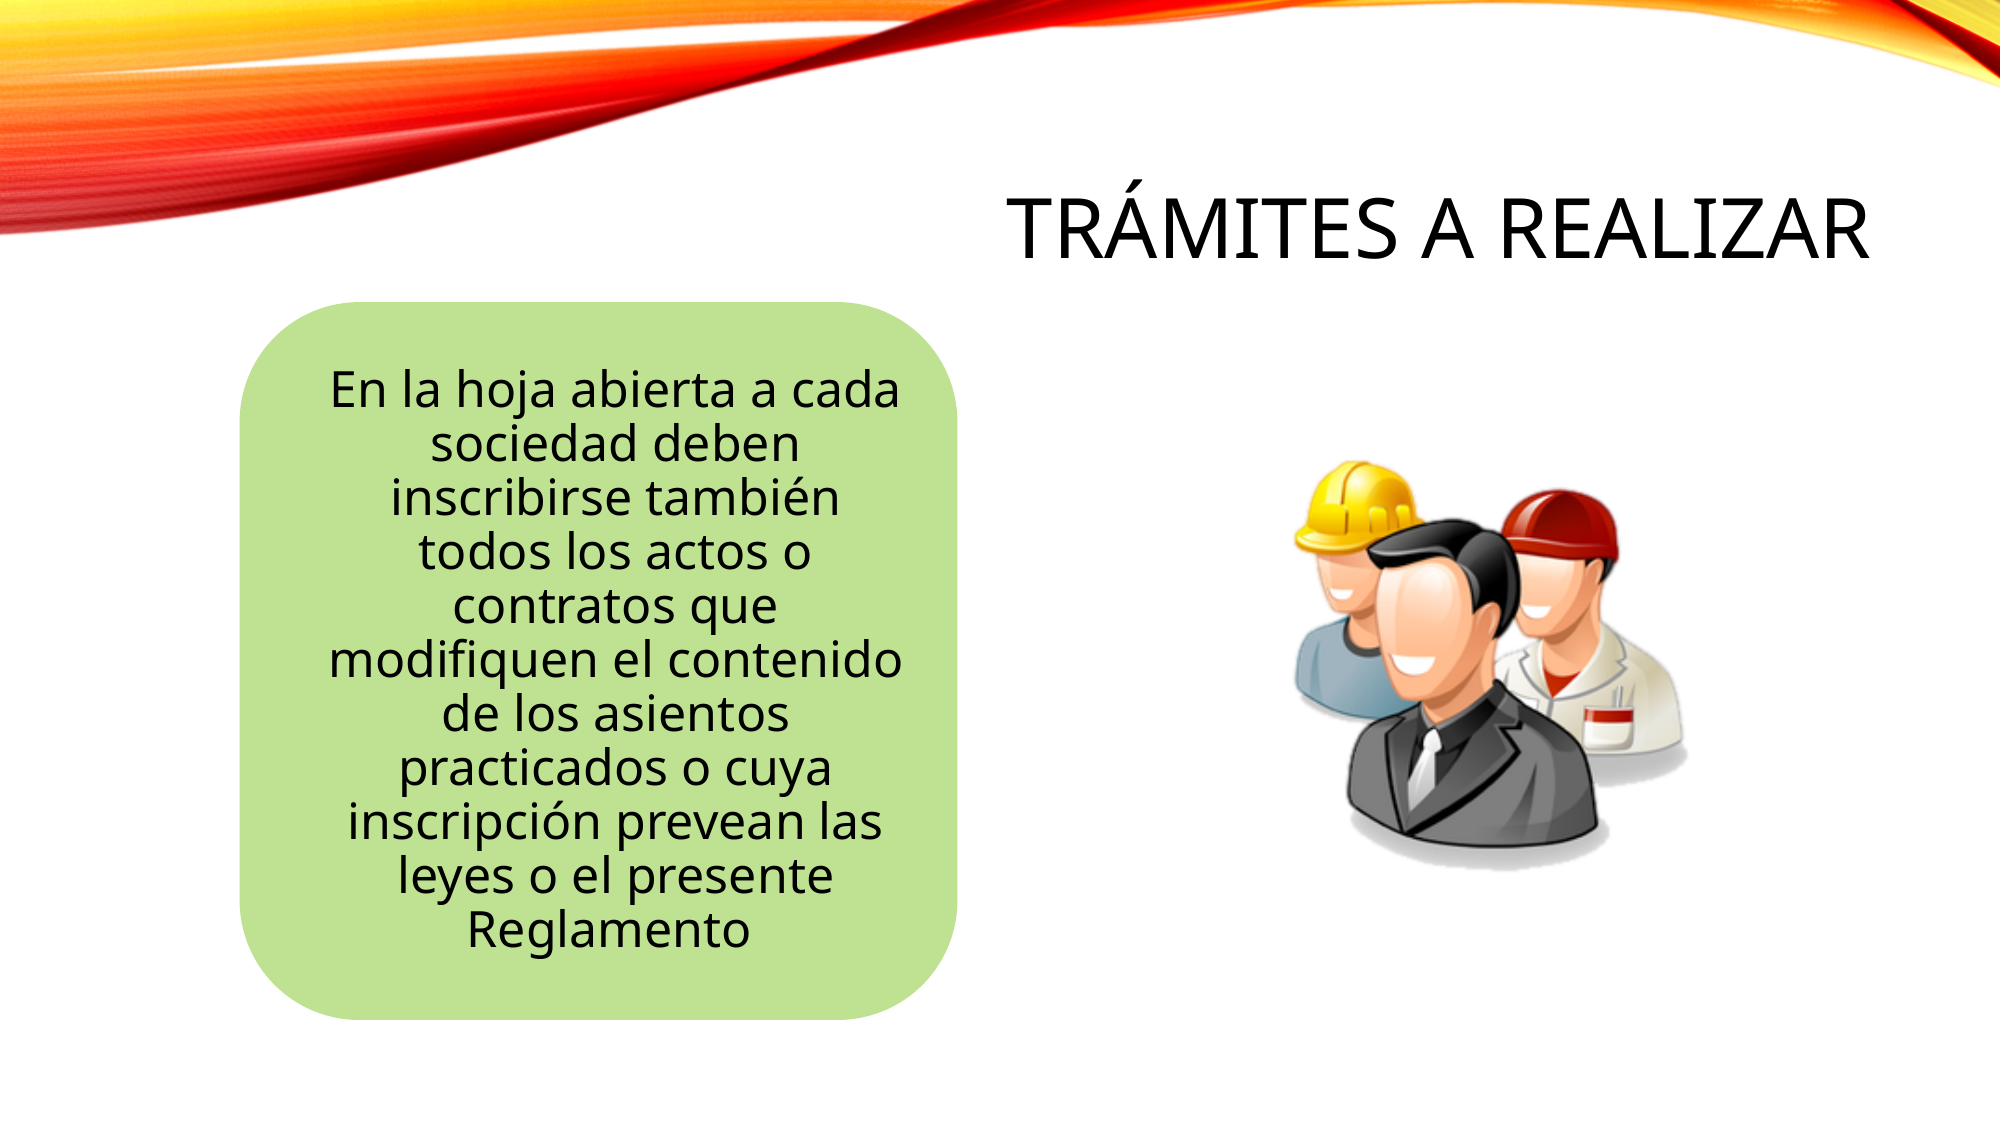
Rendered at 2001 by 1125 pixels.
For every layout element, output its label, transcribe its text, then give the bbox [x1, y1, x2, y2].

picture [0, 0, 2000, 237]
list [112, 301, 1888, 1021]
title Trámites a realizar [474, 125, 1888, 301]
picture [1248, 428, 1726, 905]
